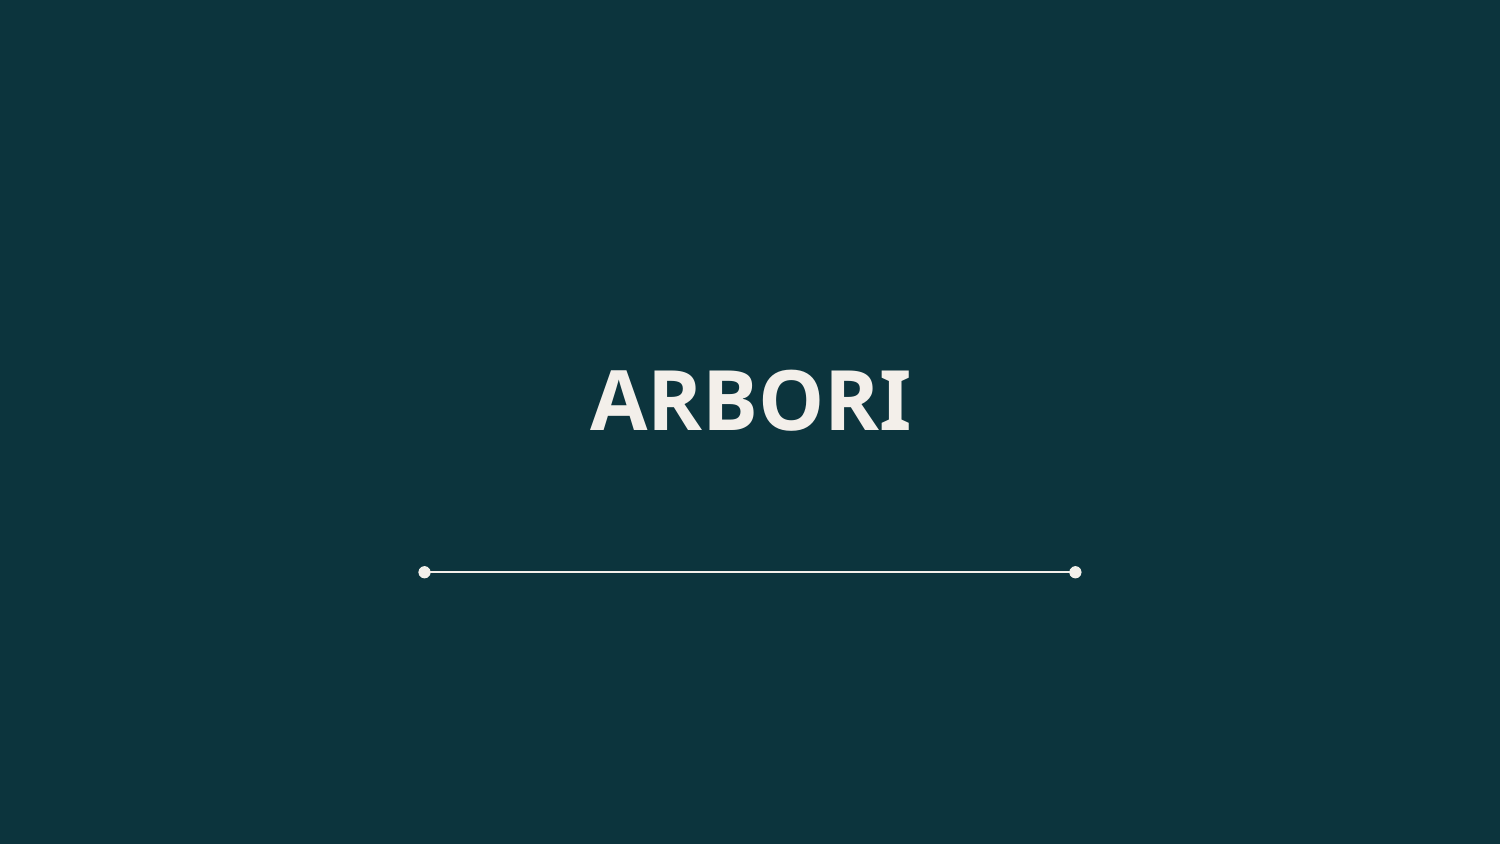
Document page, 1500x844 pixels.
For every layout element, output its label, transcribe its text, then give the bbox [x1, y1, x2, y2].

title ARBORI [104, 301, 1399, 492]
